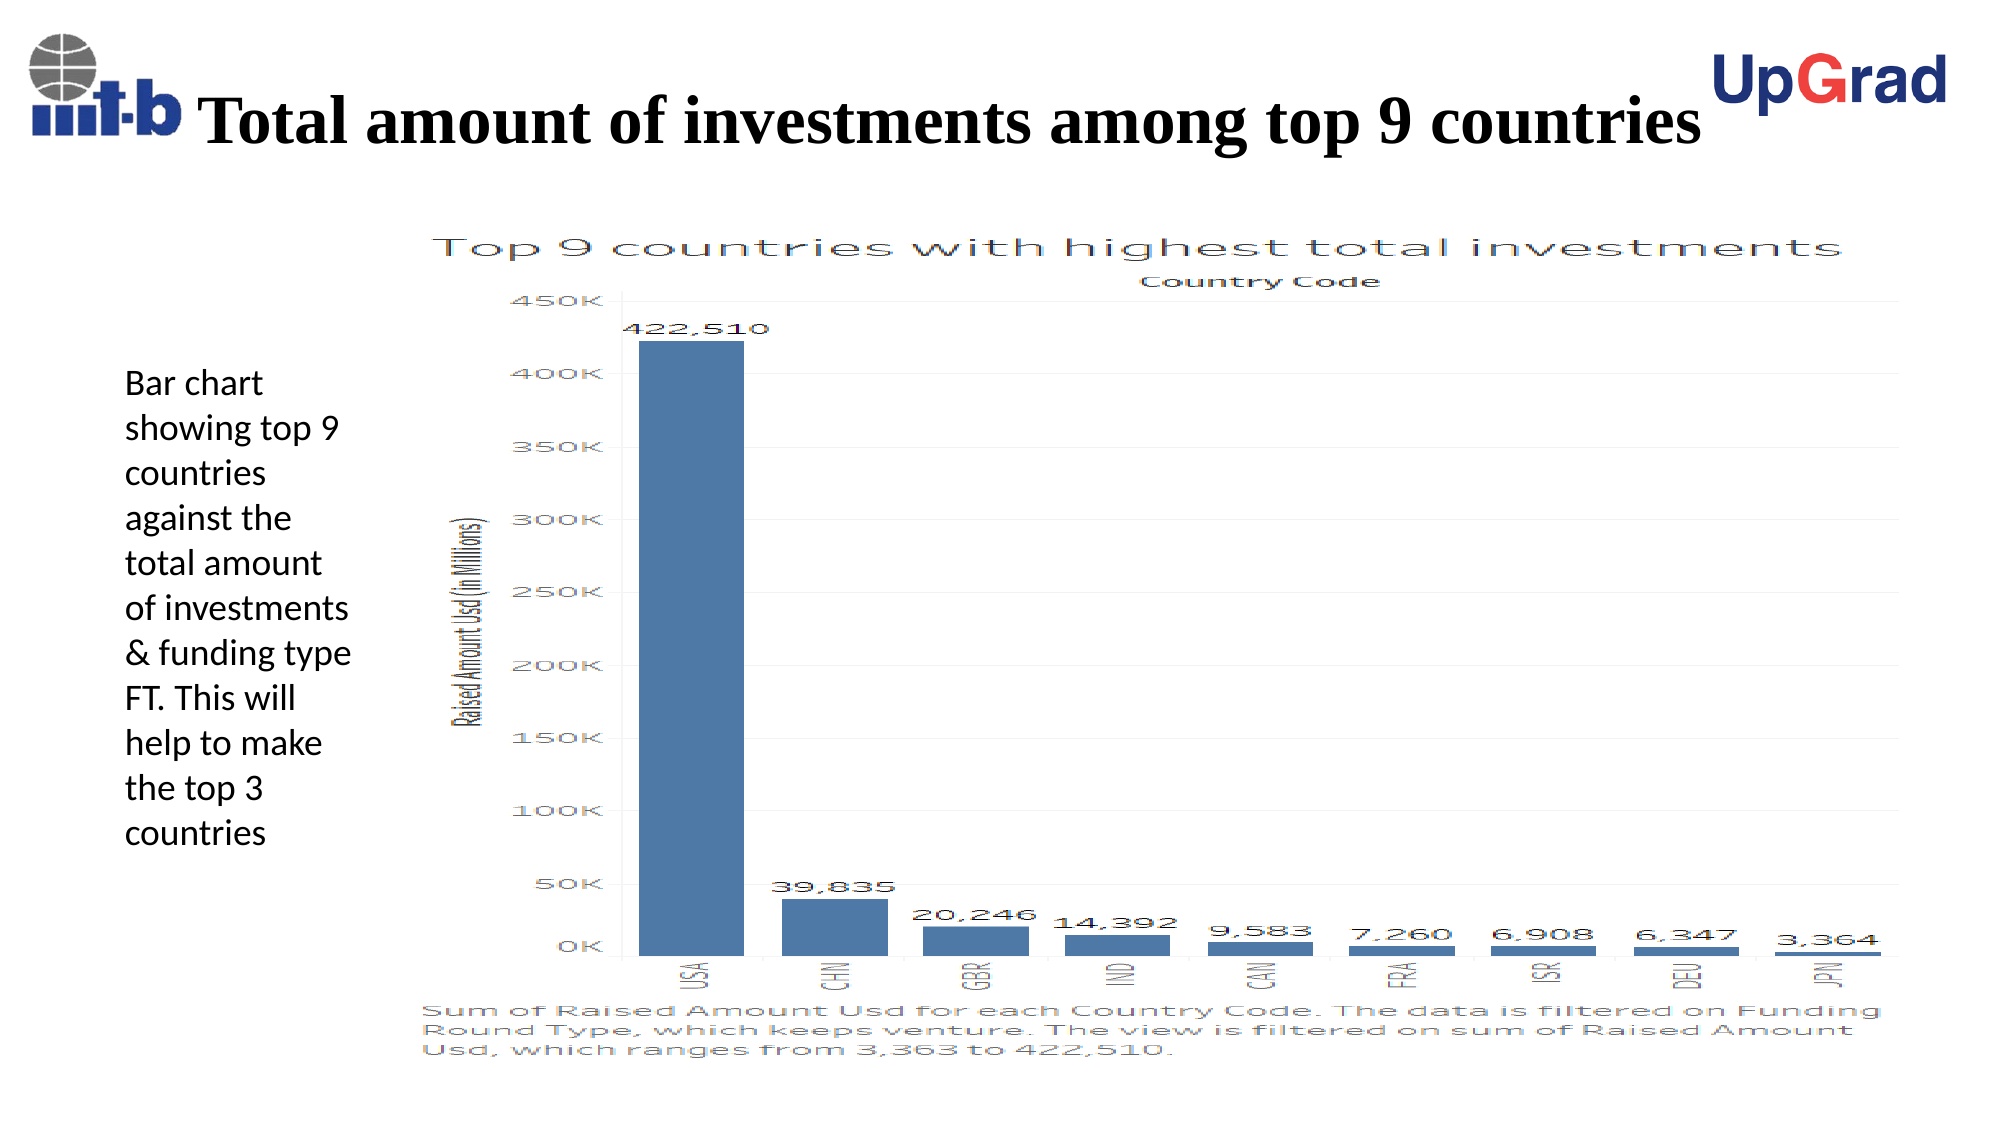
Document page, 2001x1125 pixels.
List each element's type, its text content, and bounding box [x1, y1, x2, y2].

picture [1779, 53, 1952, 116]
title Total amount of investments among top 9 countries [121, 50, 1779, 192]
picture [0, 29, 208, 163]
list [421, 225, 1899, 1059]
text_box Bar chart showing top 9 countries against the total amount of investments & funding type FT. This will help to make the top 3 countries [109, 350, 373, 860]
